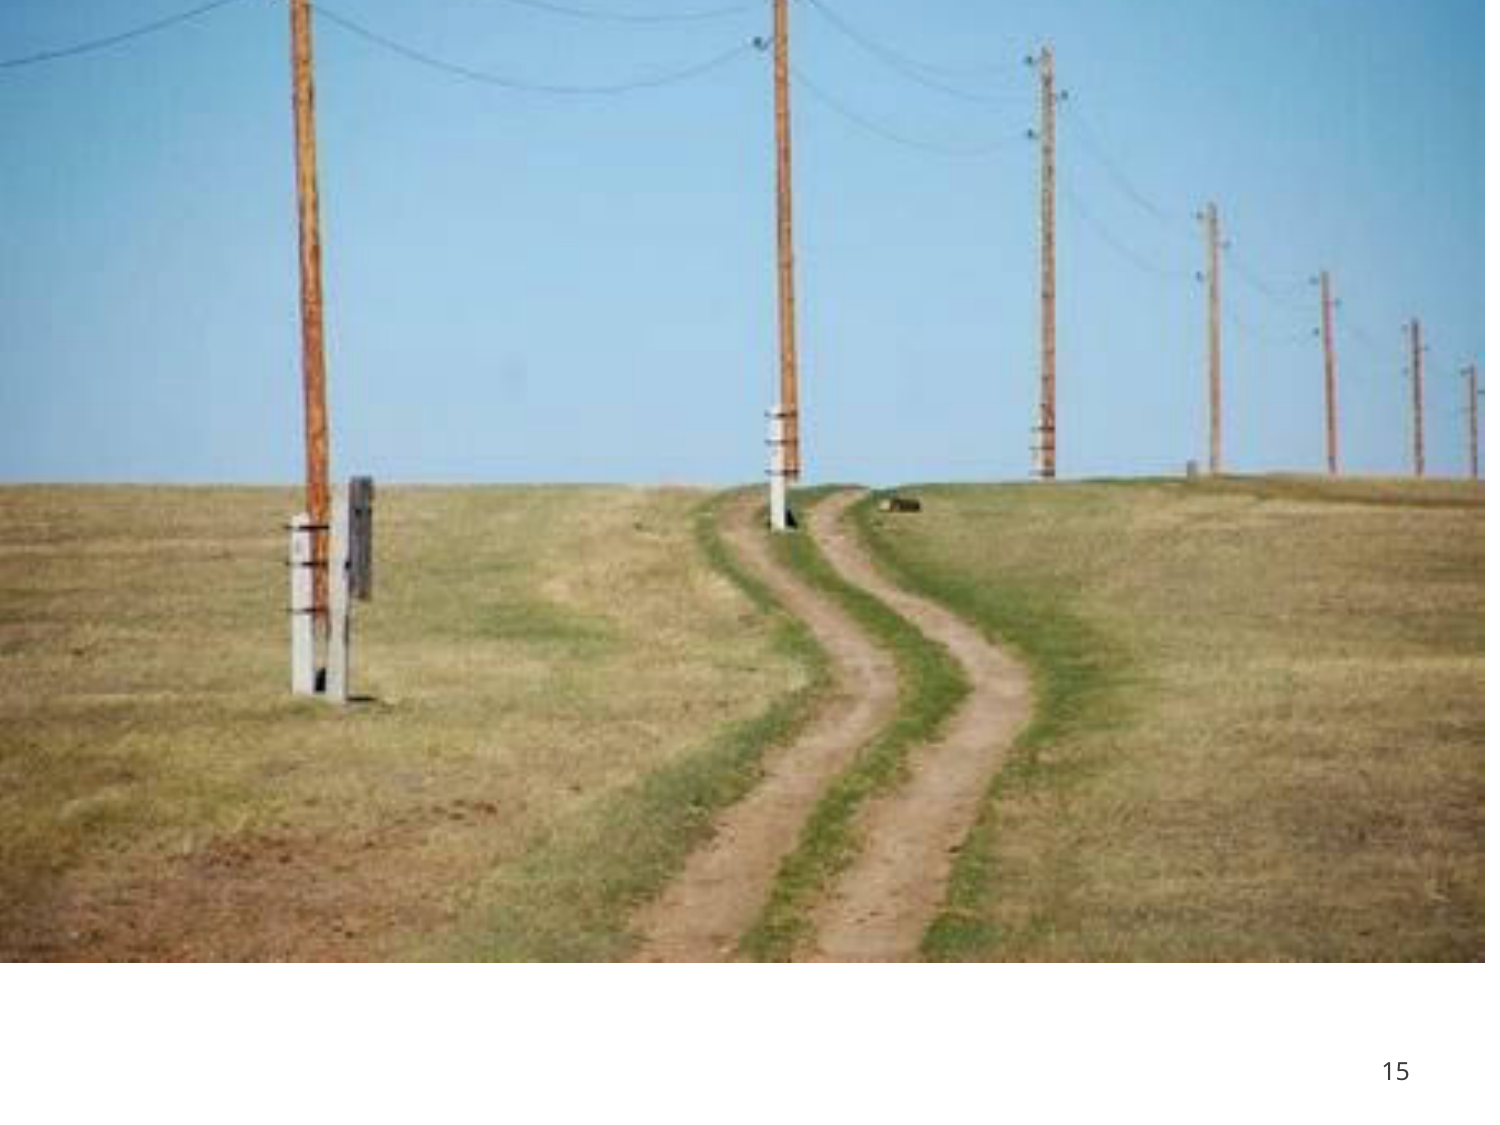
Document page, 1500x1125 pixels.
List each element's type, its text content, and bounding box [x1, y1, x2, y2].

picture [0, 0, 1485, 963]
slide_number 15 [1074, 1042, 1425, 1103]
